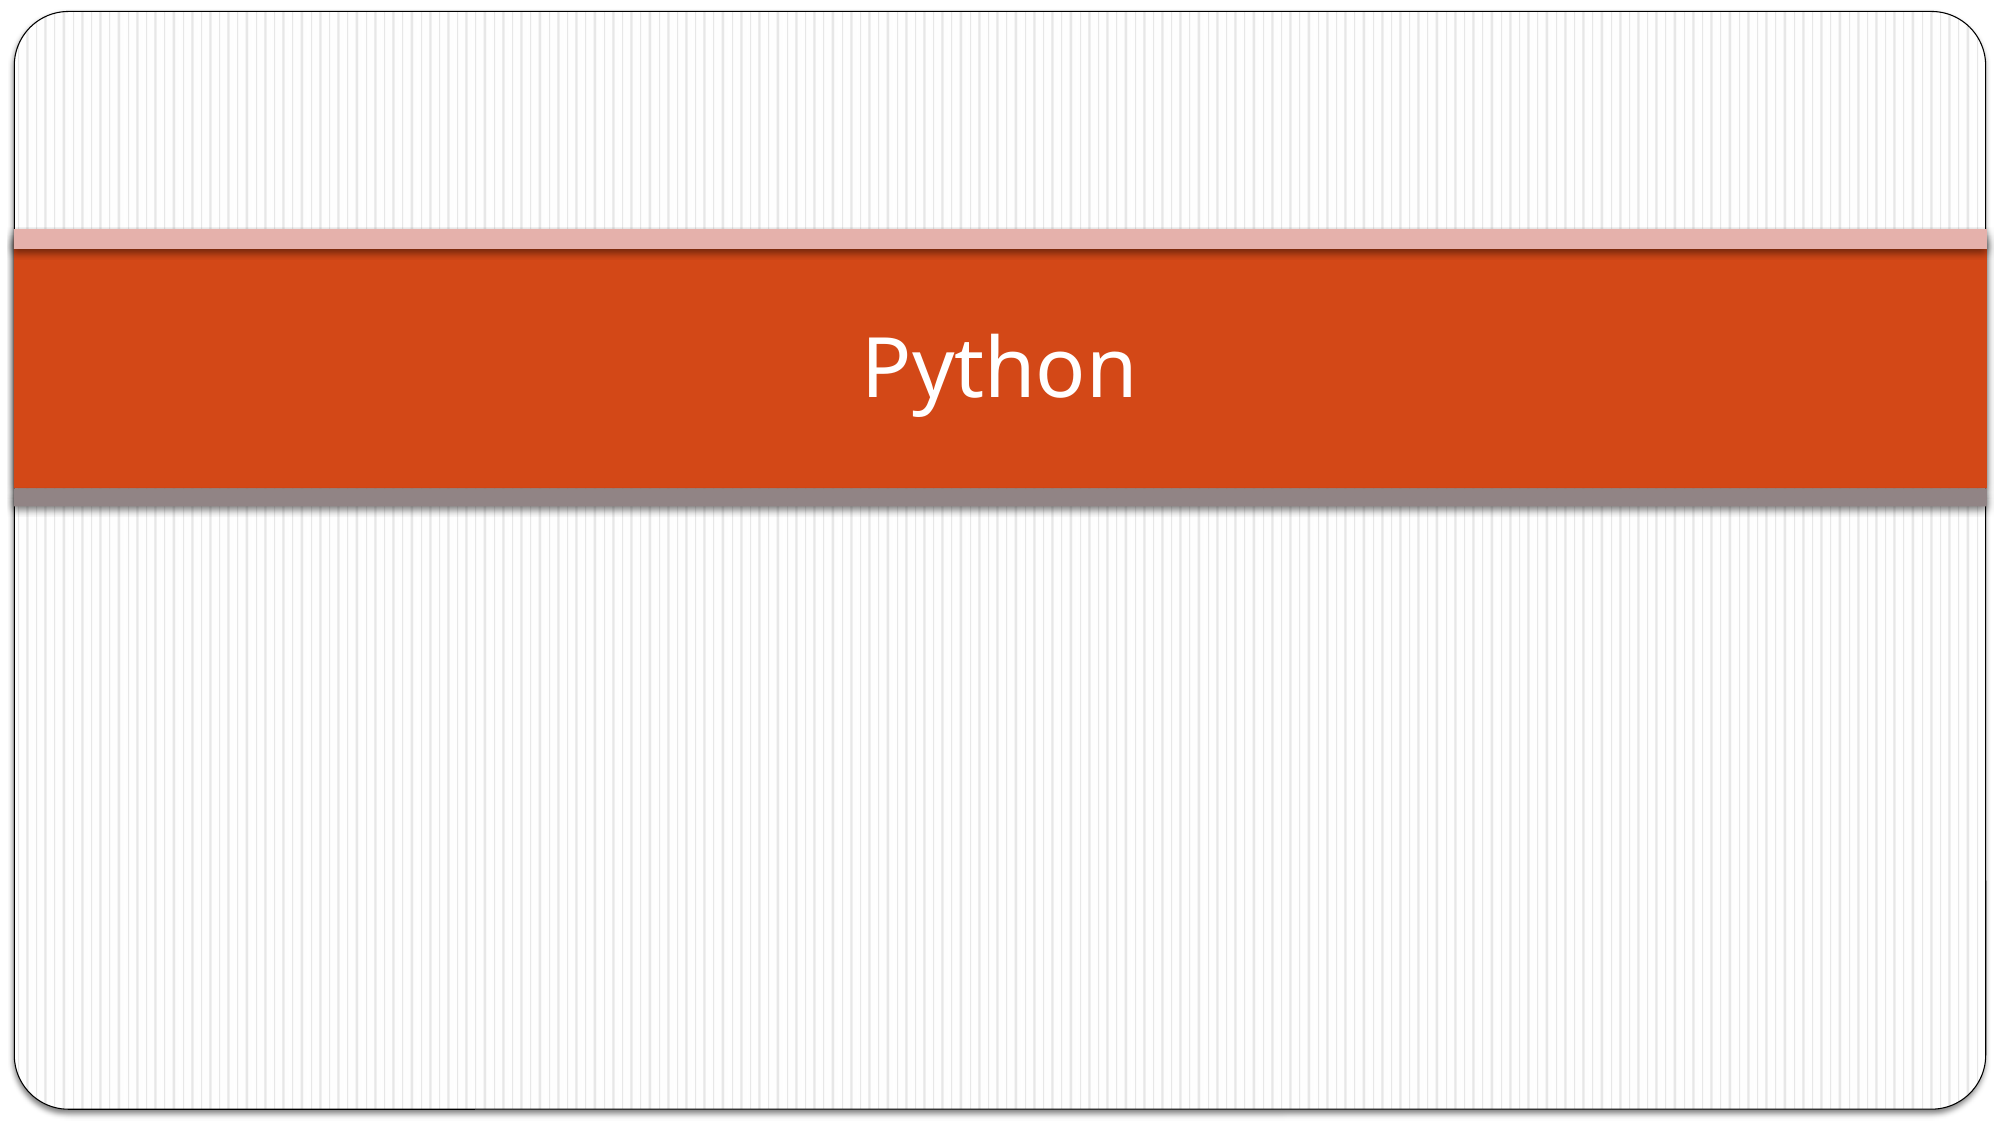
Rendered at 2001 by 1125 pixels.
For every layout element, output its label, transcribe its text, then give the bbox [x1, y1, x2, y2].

title Python [99, 247, 1900, 489]
